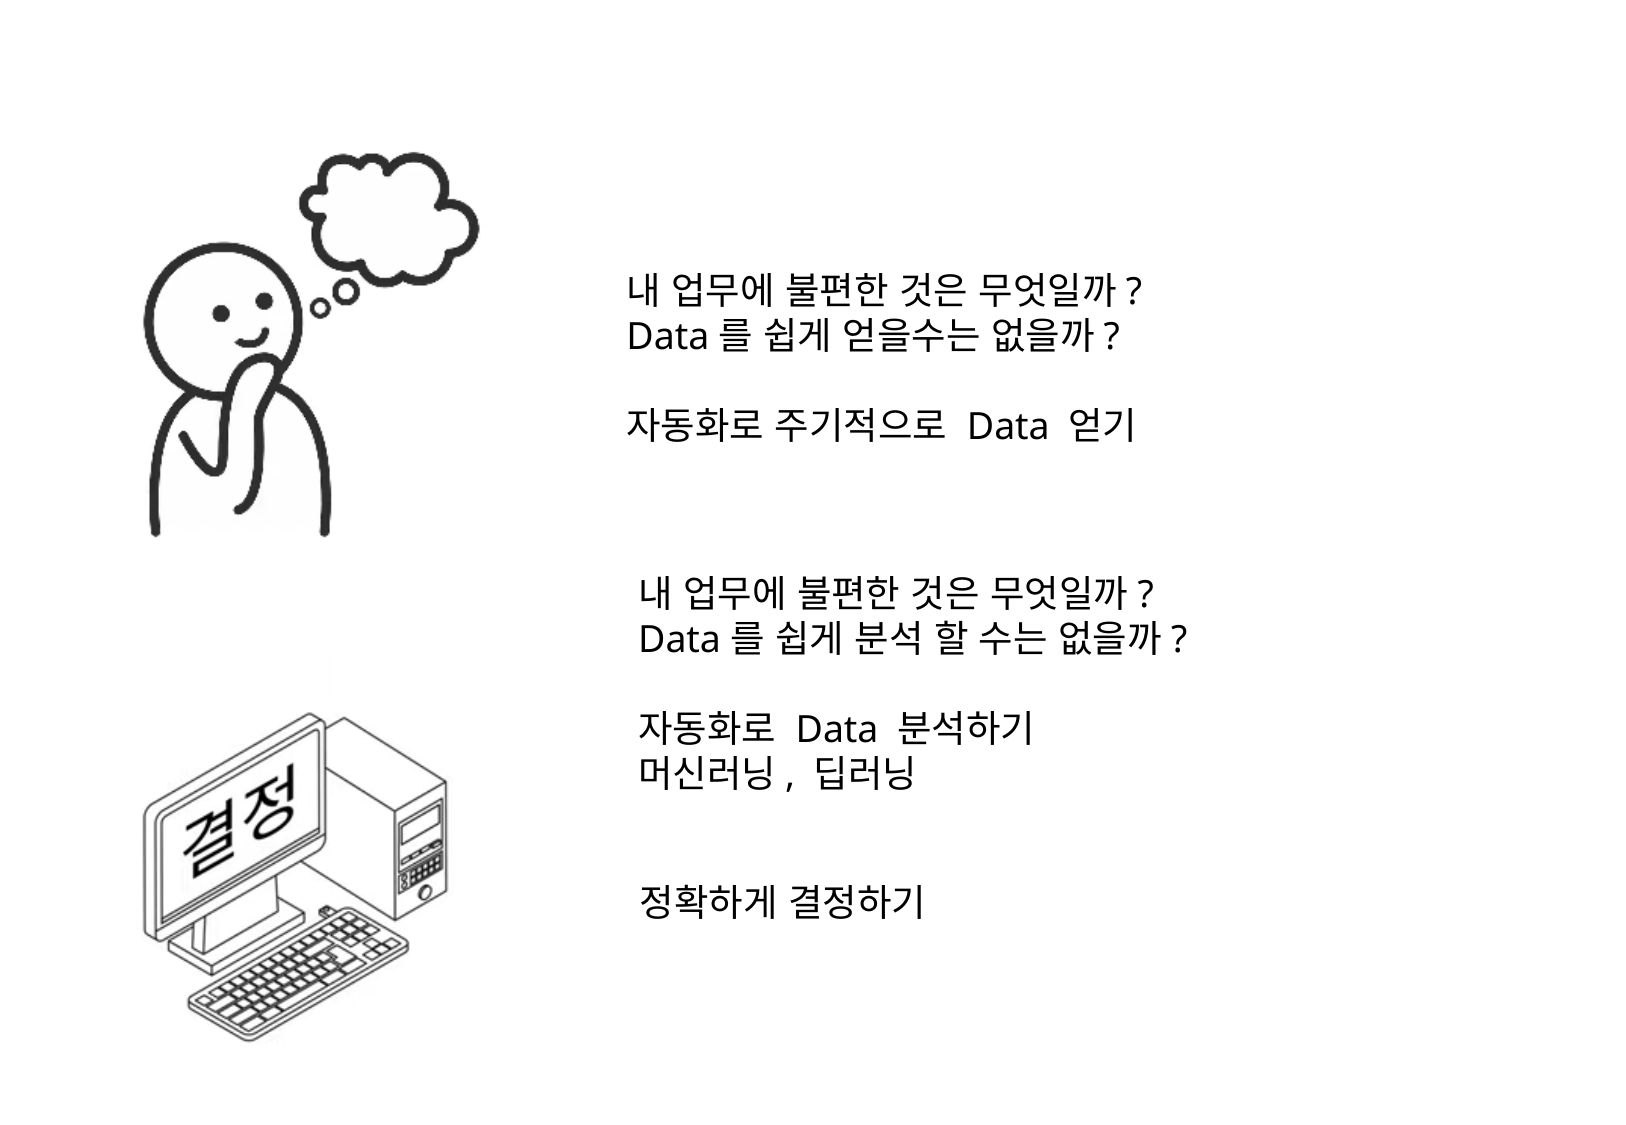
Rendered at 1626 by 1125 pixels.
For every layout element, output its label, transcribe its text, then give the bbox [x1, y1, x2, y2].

picture [67, 658, 508, 1068]
text_box 정확하게 결정하기 [624, 871, 1441, 932]
text_box 내 업무에 불편한 것은 무엇일까? Data를 쉽게 얻을수는 없을까? 자동화로 주기적으로 Data 얻기 [611, 259, 1427, 454]
text_box 내 업무에 불편한 것은 무엇일까? Data를 쉽게 분석 할 수는 없을까? 자동화로 Data 분석하기 머신러닝, 딥러닝 [623, 562, 1439, 803]
picture [56, 113, 520, 563]
